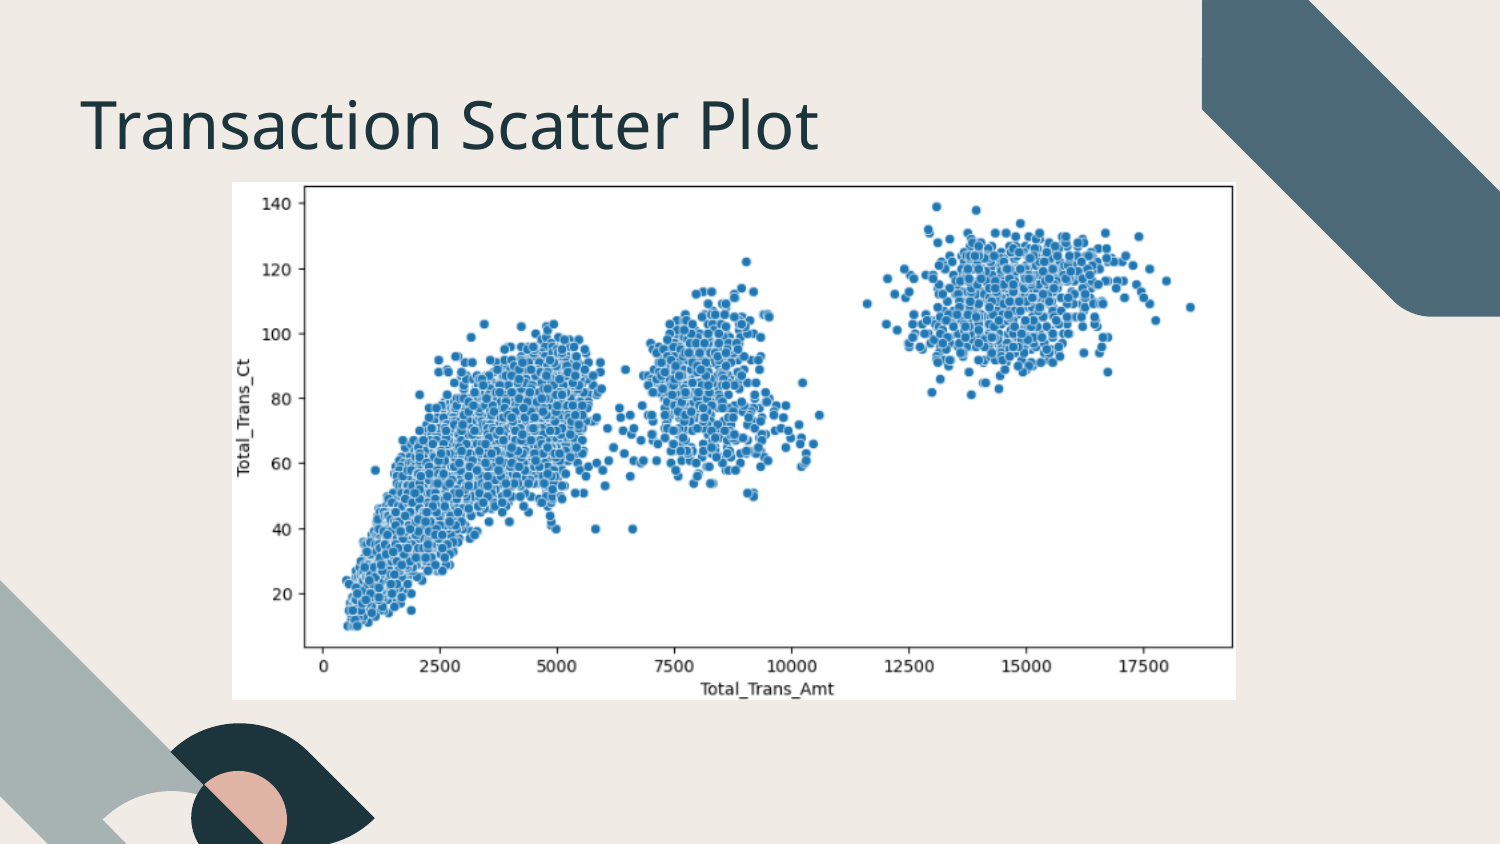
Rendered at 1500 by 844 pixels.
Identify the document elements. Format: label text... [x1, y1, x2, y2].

picture [232, 181, 1236, 700]
text_box [1201, 0, 1500, 317]
title Transaction Scatter Plot [65, 84, 1281, 190]
